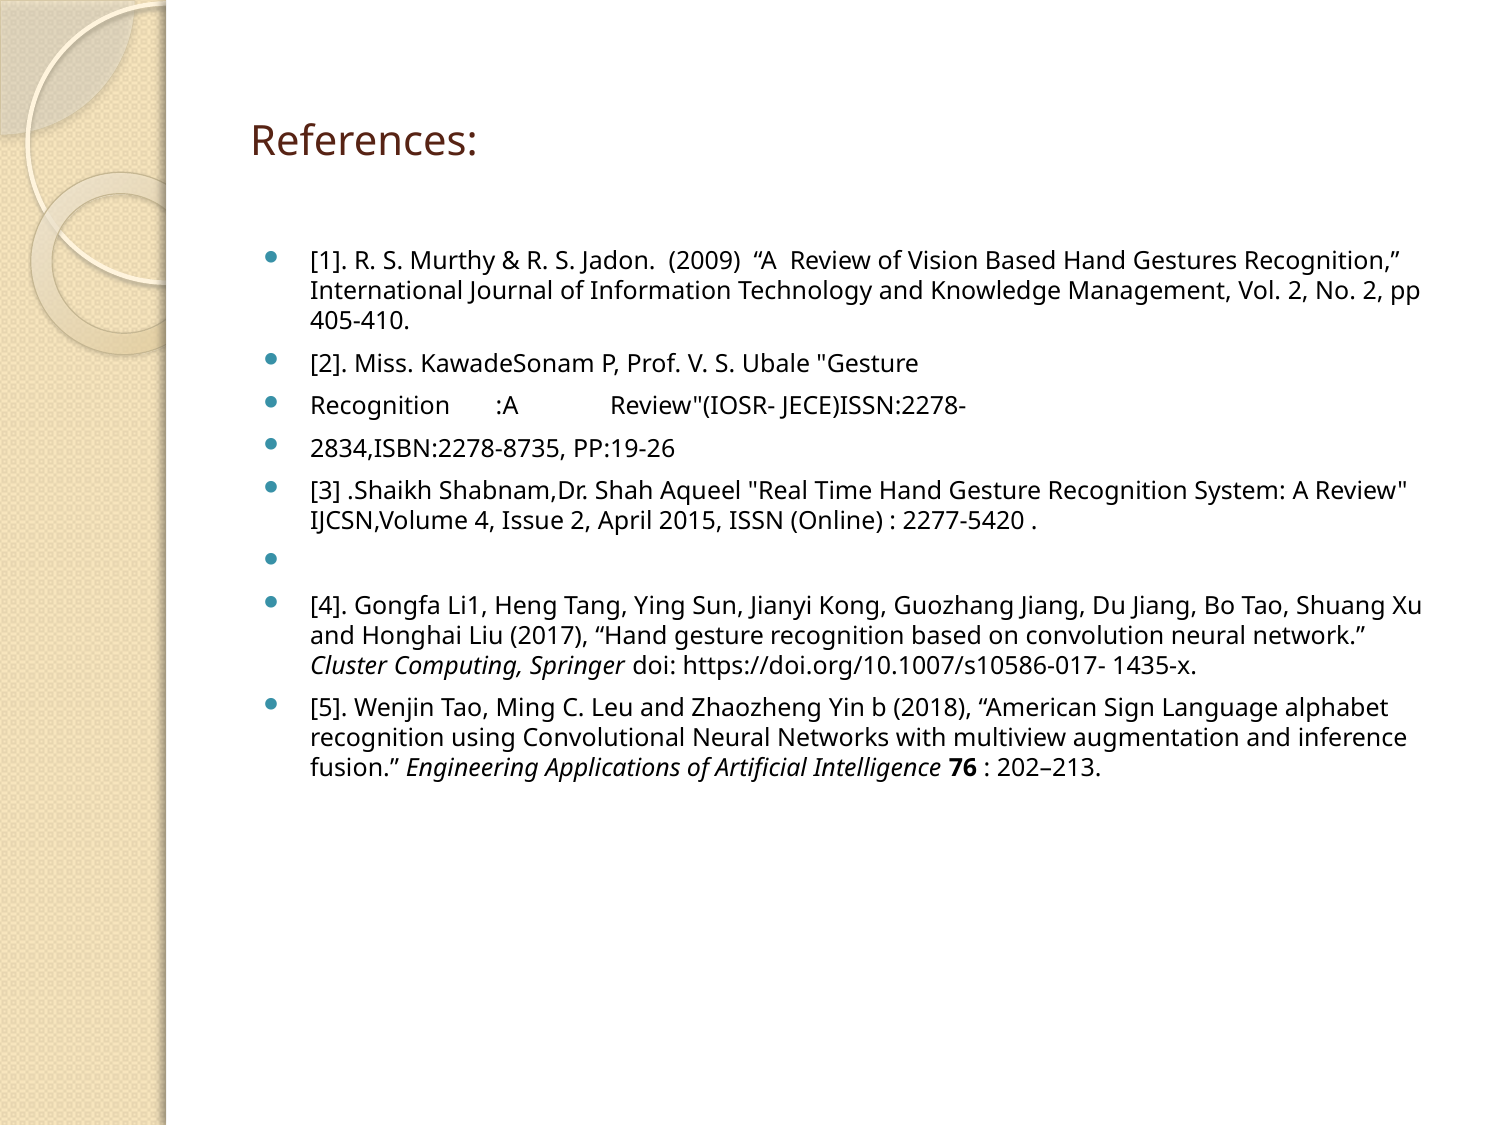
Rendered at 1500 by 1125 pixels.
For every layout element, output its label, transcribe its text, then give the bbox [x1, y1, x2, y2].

list [1]. R. S. Murthy & R. S. Jadon. (2009) “A Review of Vision Based Hand Gestures Recognition,” International Journal of Information Technology and Knowledge Management, Vol. 2, No. 2, pp 405-410. [2]. Miss. KawadeSonam P, Prof. V. S. Ubale "Gesture Recognition :A Review"(IOSR- JECE)ISSN:2278- 2834,ISBN:2278-8735, PP:19-26 [3] .Shaikh Shabnam,Dr. Shah Aqueel "Real Time Hand Gesture Recognition System: A Review" IJCSN,Volume 4, Issue 2, April 2015, ISSN (Online) : 2277-5420 . [4]. Gongfa Li1, Heng Tang, Ying Sun, Jianyi Kong, Guozhang Jiang, Du Jiang, Bo Tao, Shuang Xu and Honghai Liu (2017), “Hand gesture recognition based on convolution neural network.” Cluster Computing, Springer doi: https://doi.org/10.1007/s10586-017- 1435-x. [5]. Wenjin Tao, Ming C. Leu and Zhaozheng Yin b (2018), “American Sign Language alphabet recognition using Convolutional Neural Networks with multiview augmentation and inference fusion.” Engineering Applications of Artificial Intelligence 76 : 202–213. [235, 237, 1466, 1025]
title References: [235, 45, 1466, 233]
